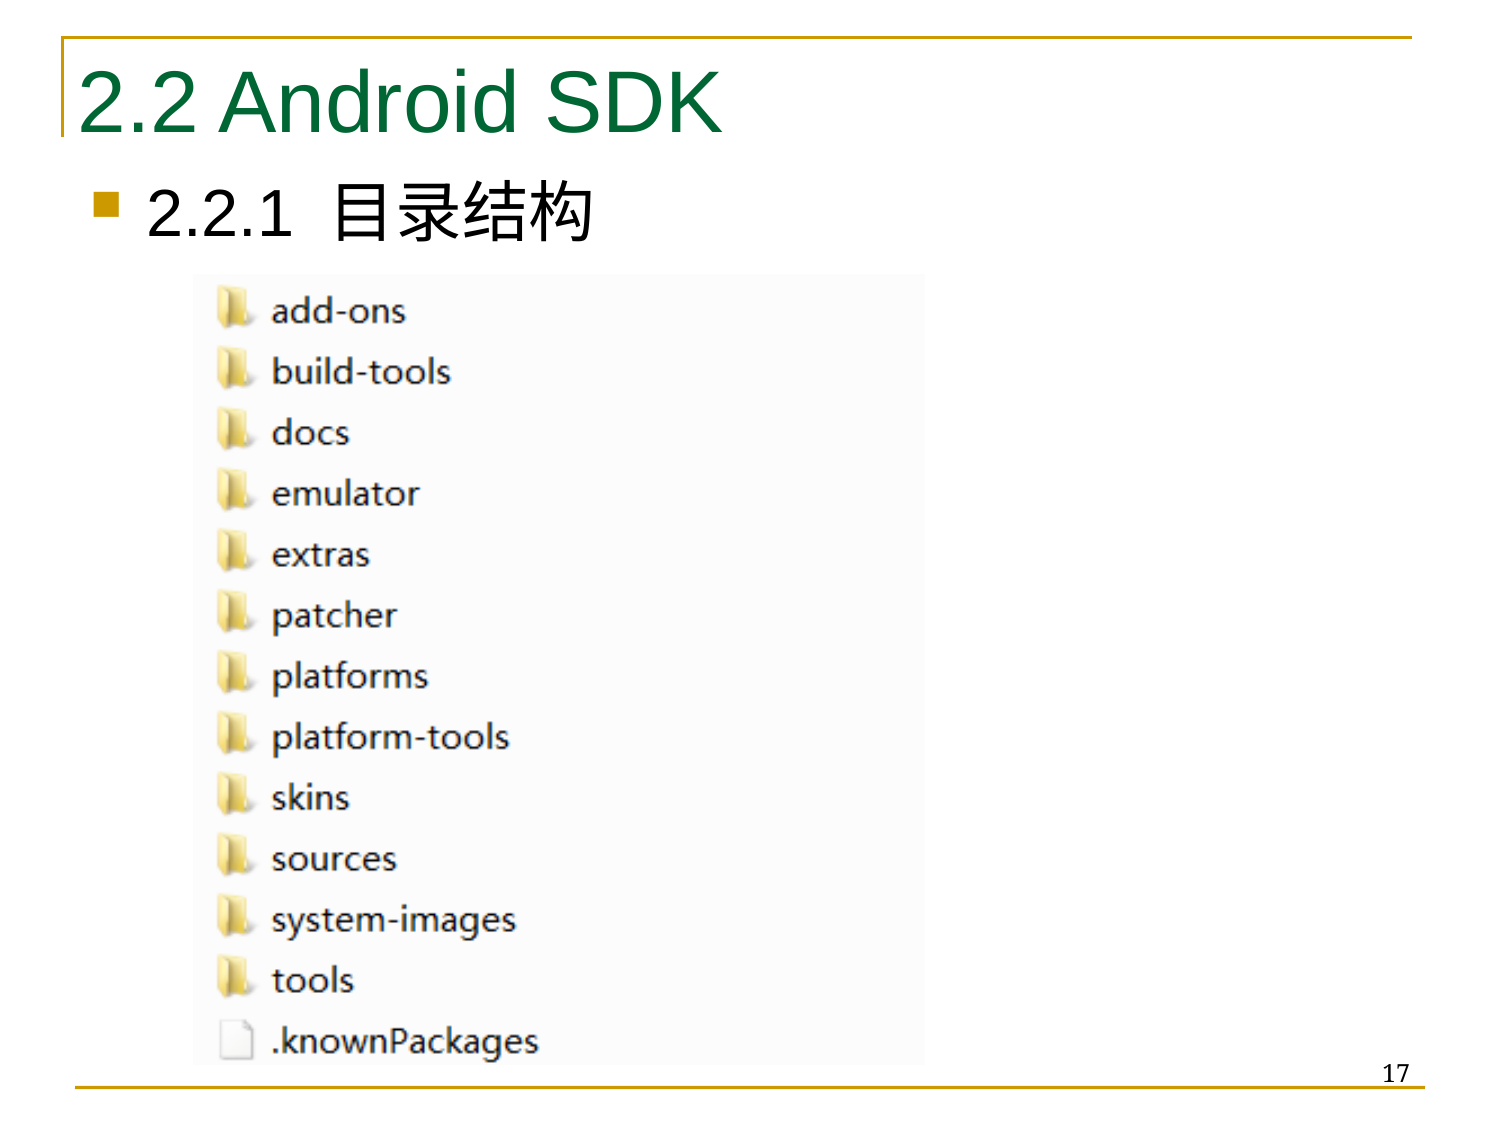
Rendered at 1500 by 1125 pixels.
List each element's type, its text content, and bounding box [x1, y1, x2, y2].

slide_number 17 [1074, 1023, 1426, 1100]
title 2.2 Android SDK [62, 37, 1225, 163]
picture [193, 274, 926, 1065]
list 2.2.1 目录结构 [75, 162, 1425, 275]
